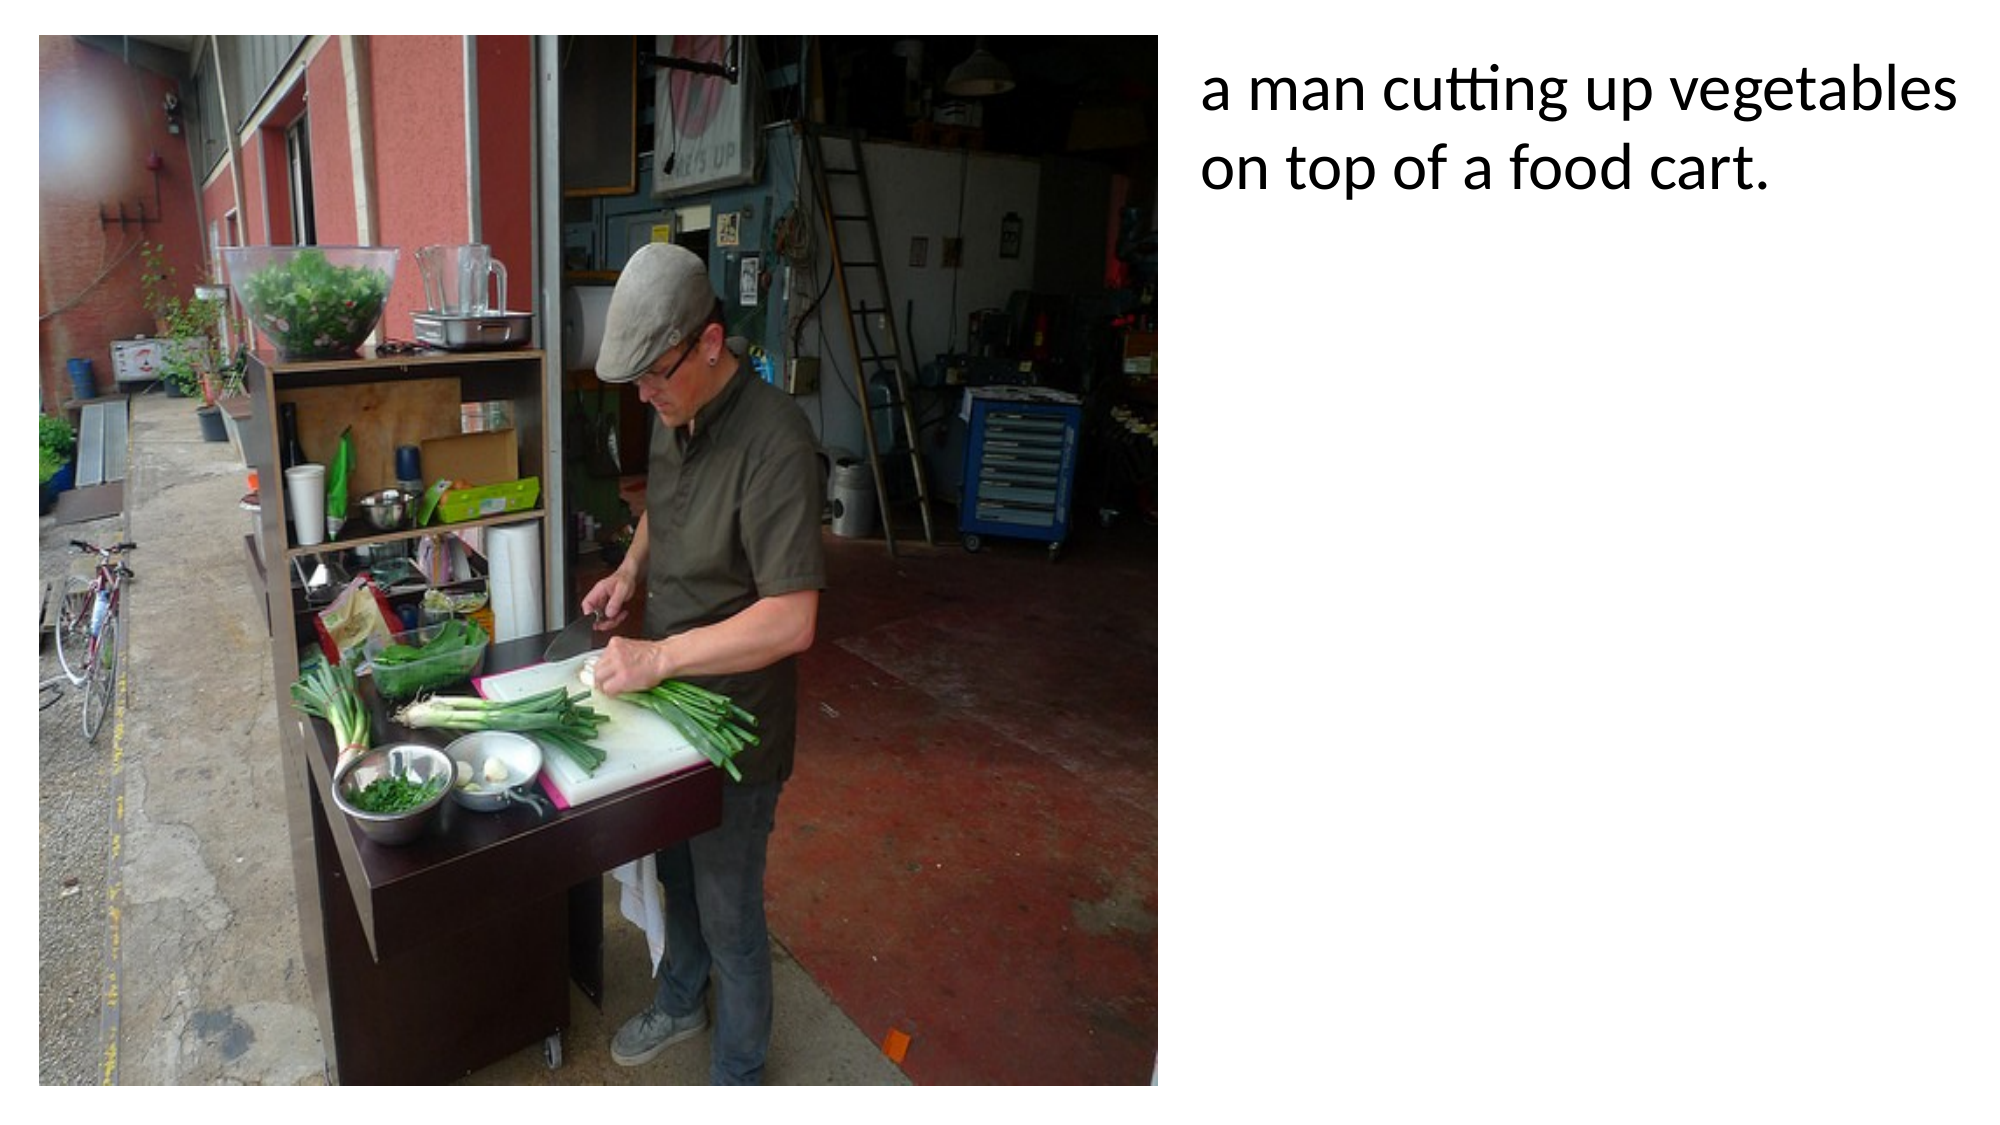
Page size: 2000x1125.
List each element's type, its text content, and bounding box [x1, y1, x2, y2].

picture [38, 35, 1158, 1087]
text_box a man cutting up vegetables on top of a food cart. [1185, 35, 1974, 211]
